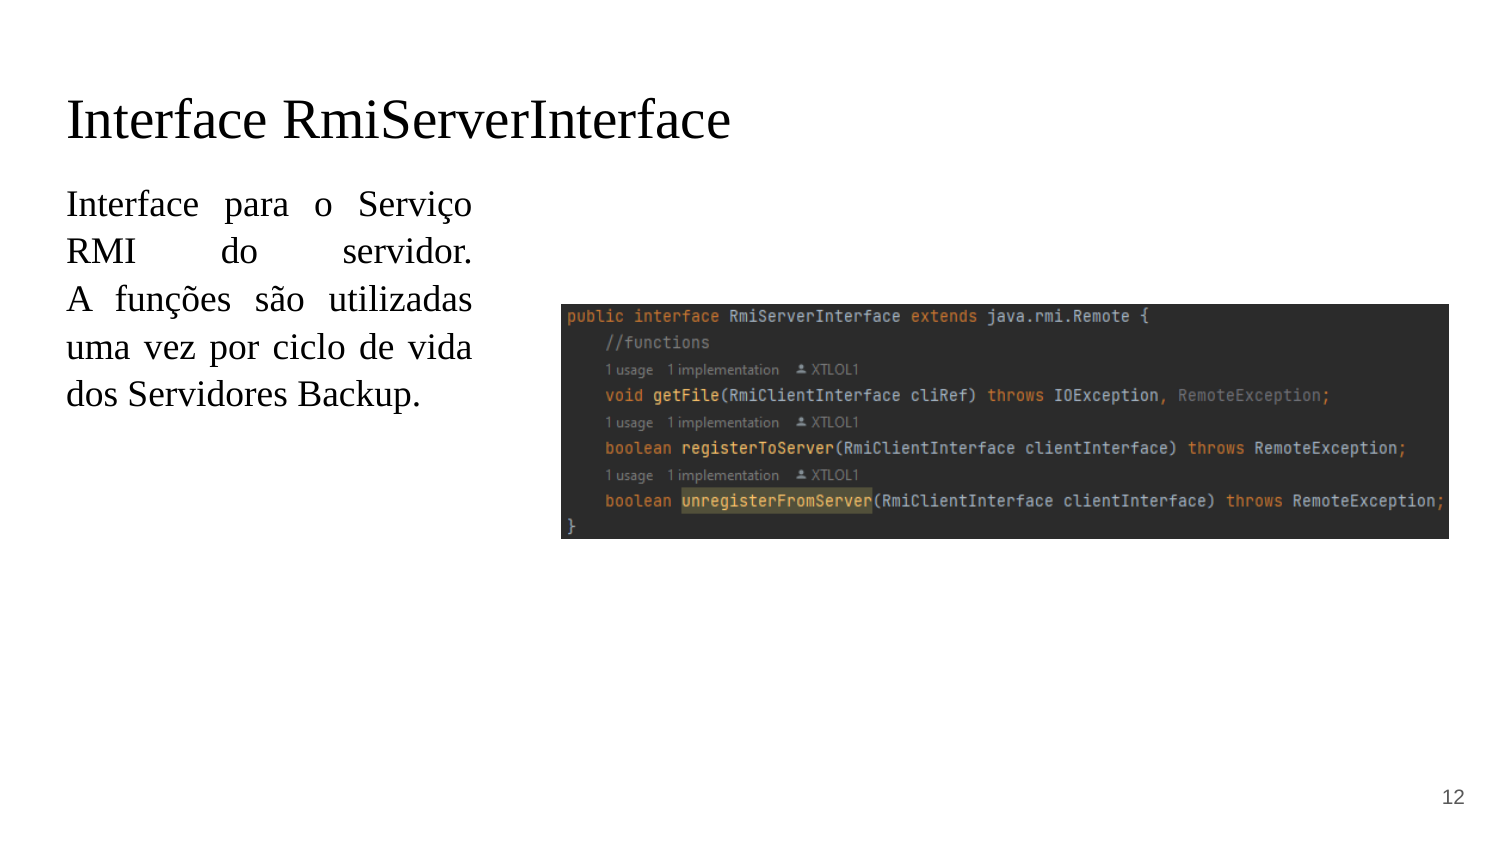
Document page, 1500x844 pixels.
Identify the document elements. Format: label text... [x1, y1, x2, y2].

list Interface para o Serviço RMI do servidor. A funções são utilizadas uma vez por ciclo de vida dos Servidores Backup. [51, 161, 489, 763]
title Interface RmiServerInterface [51, 72, 1449, 167]
slide_number ‹#› [1389, 764, 1480, 830]
picture [560, 304, 1450, 539]
